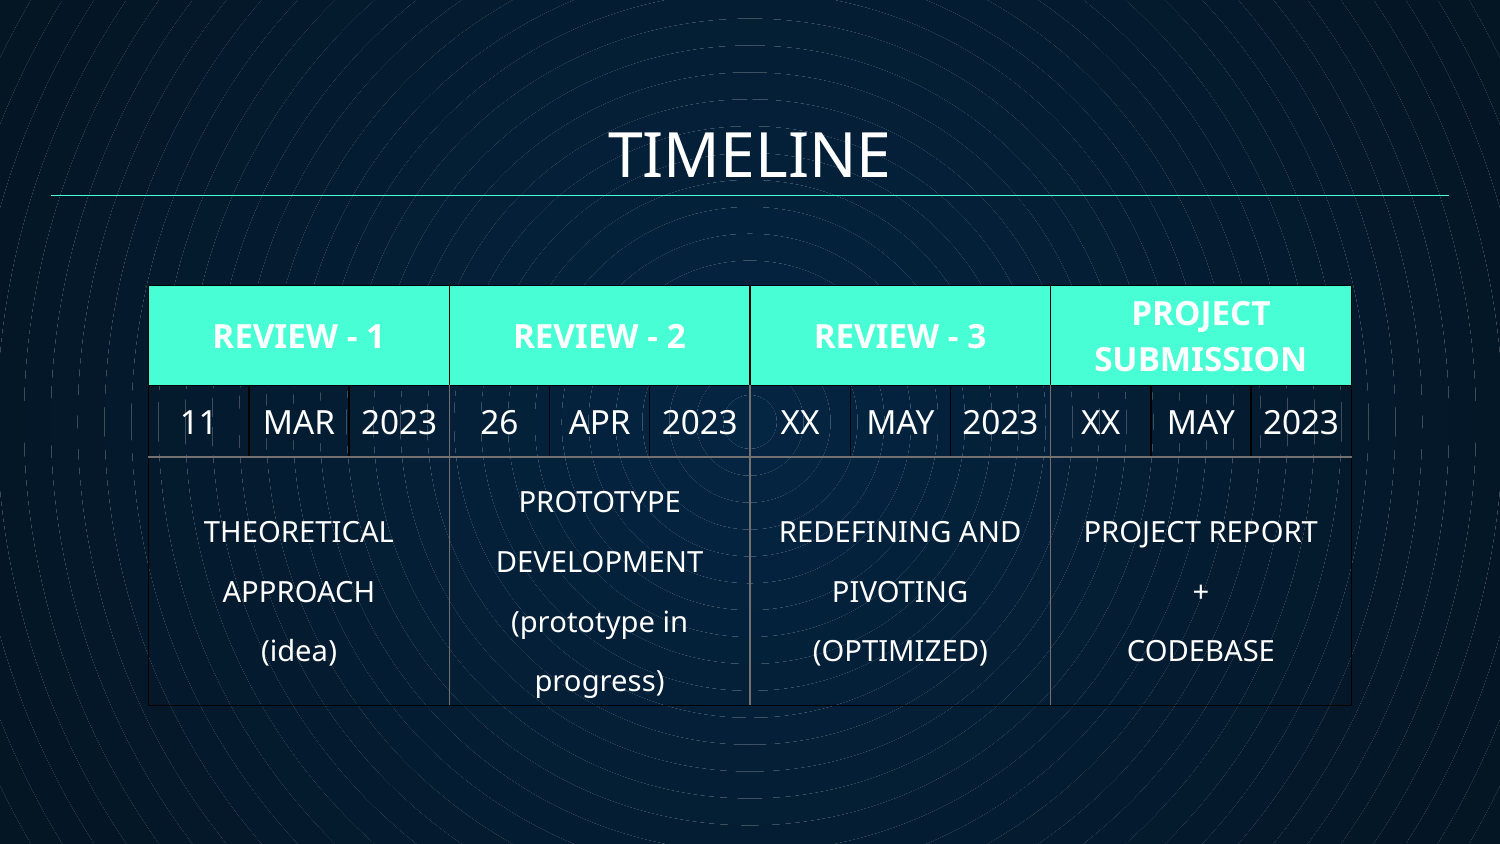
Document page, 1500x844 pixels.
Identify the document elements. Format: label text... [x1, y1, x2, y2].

table_cell MAR [250, 386, 348, 456]
table_cell THEORETICAL APPROACH (idea) [149, 458, 449, 705]
title TIMELINE [51, 105, 1449, 195]
table_header REVIEW - 1 [149, 286, 449, 385]
table_cell REDEFINING AND PIVOTING (OPTIMIZED) [751, 458, 1050, 705]
table_cell PROTOTYPE DEVELOPMENT (prototype in progress) [450, 458, 749, 705]
table_cell MAY [851, 386, 950, 456]
table_header REVIEW - 2 [450, 286, 749, 385]
table_cell XX [751, 386, 850, 456]
table_cell MAY [1152, 386, 1250, 456]
table_cell PROJECT REPORT + CODEBASE [1051, 458, 1351, 705]
title TIMELINE [51, 202, 1449, 206]
table_cell 2023 [1252, 386, 1351, 456]
table_cell 2023 [350, 386, 449, 456]
table_cell 2023 [951, 386, 1050, 456]
table_cell 2023 [650, 386, 749, 456]
table_header REVIEW - 3 [751, 286, 1050, 385]
table_cell XX [1051, 386, 1150, 456]
table_cell 11 [149, 386, 248, 456]
table_cell APR [550, 386, 649, 456]
table_cell 26 [450, 386, 549, 456]
table_header PROJECT SUBMISSION [1051, 286, 1351, 385]
